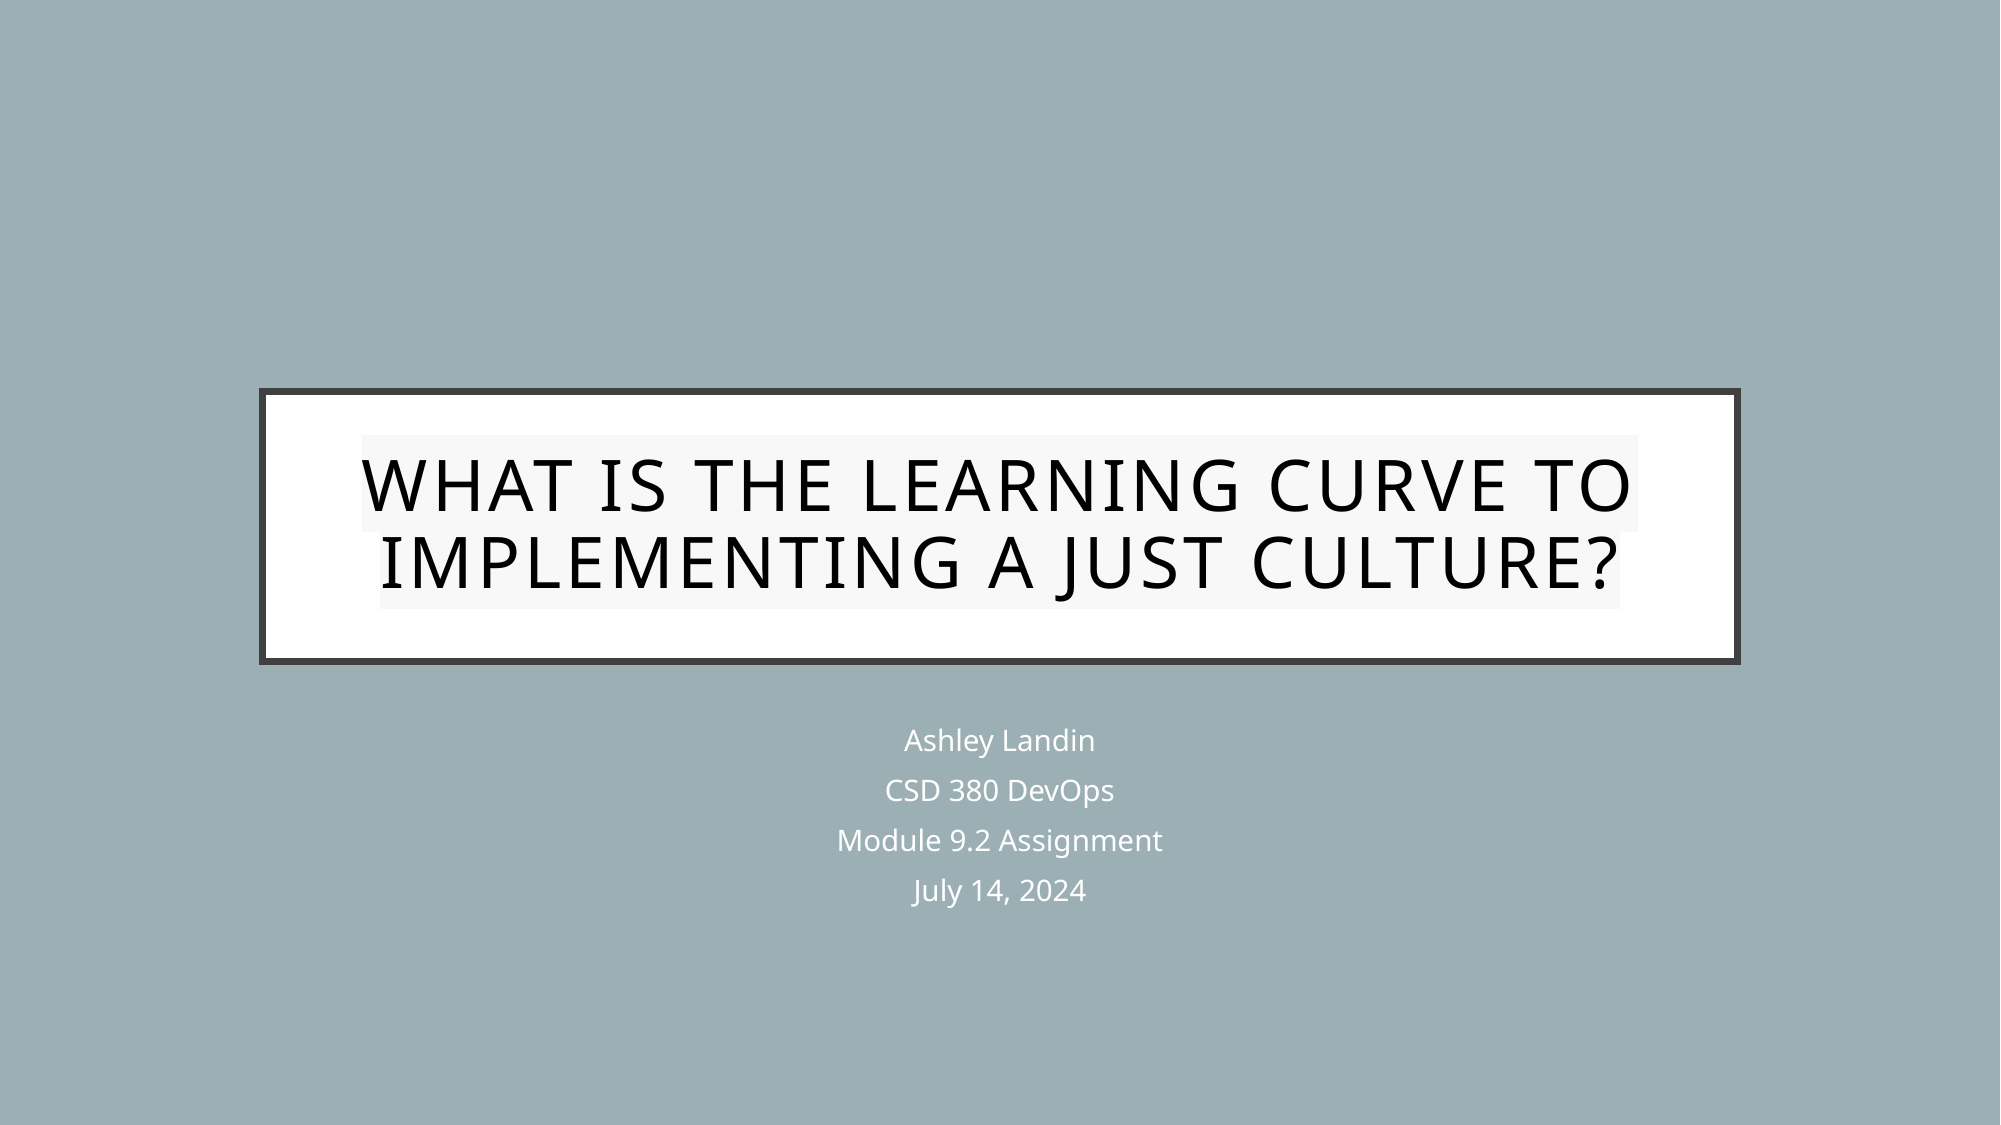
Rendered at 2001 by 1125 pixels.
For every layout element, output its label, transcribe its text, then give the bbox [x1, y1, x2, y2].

title What is the learning curve to implementing a just culture? [259, 388, 1741, 665]
subtitle Ashley Landin CSD 380 DevOps Module 9.2 Assignment July 14, 2024 [442, 713, 1558, 918]
